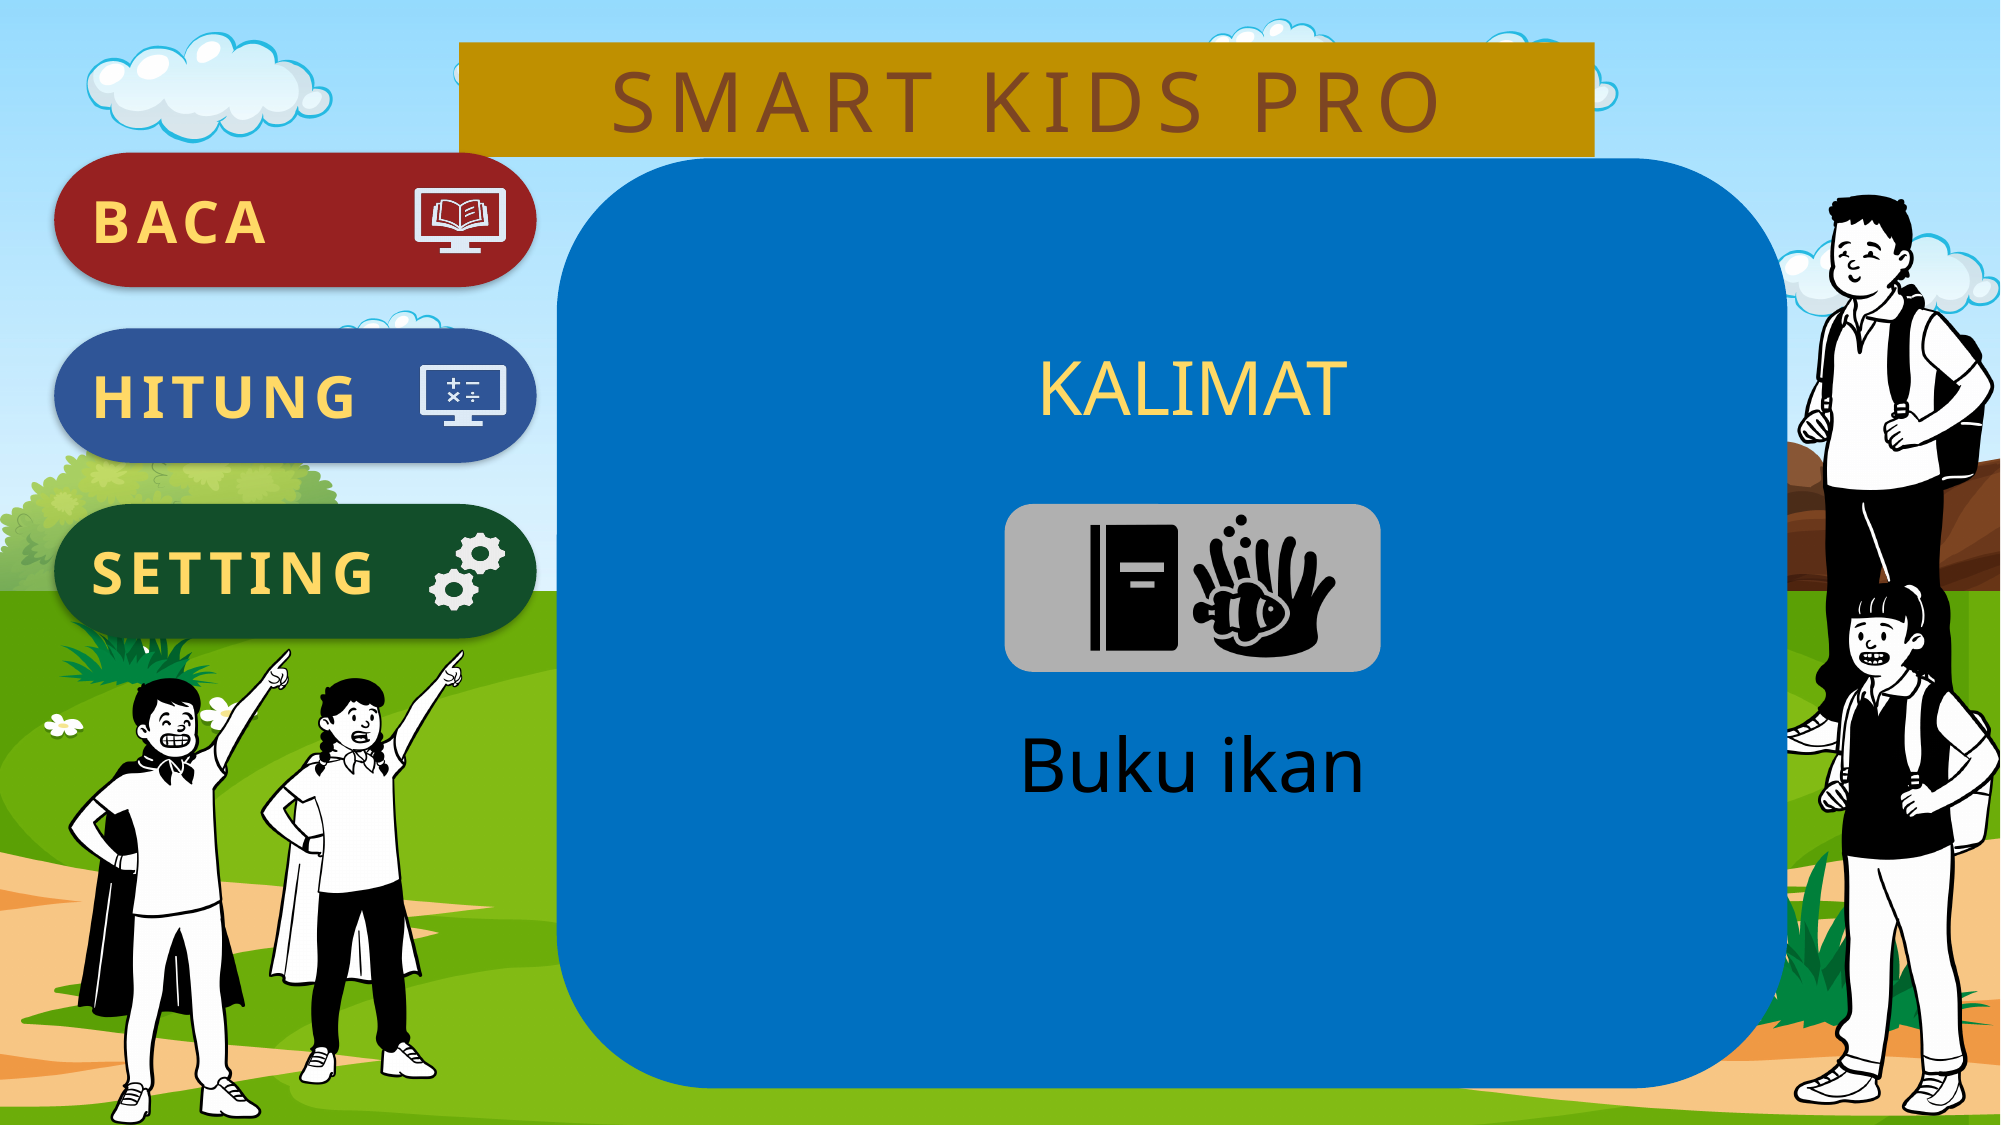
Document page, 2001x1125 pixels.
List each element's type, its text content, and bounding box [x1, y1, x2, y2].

picture [0, 0, 2001, 1125]
text_box SMART KIDS PRO [459, 42, 1595, 157]
text_box Buku ikan [868, 710, 1517, 816]
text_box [1004, 504, 1381, 672]
text_box KALIMAT [912, 332, 1474, 438]
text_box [54, 152, 537, 639]
text_box [555, 157, 1787, 1090]
